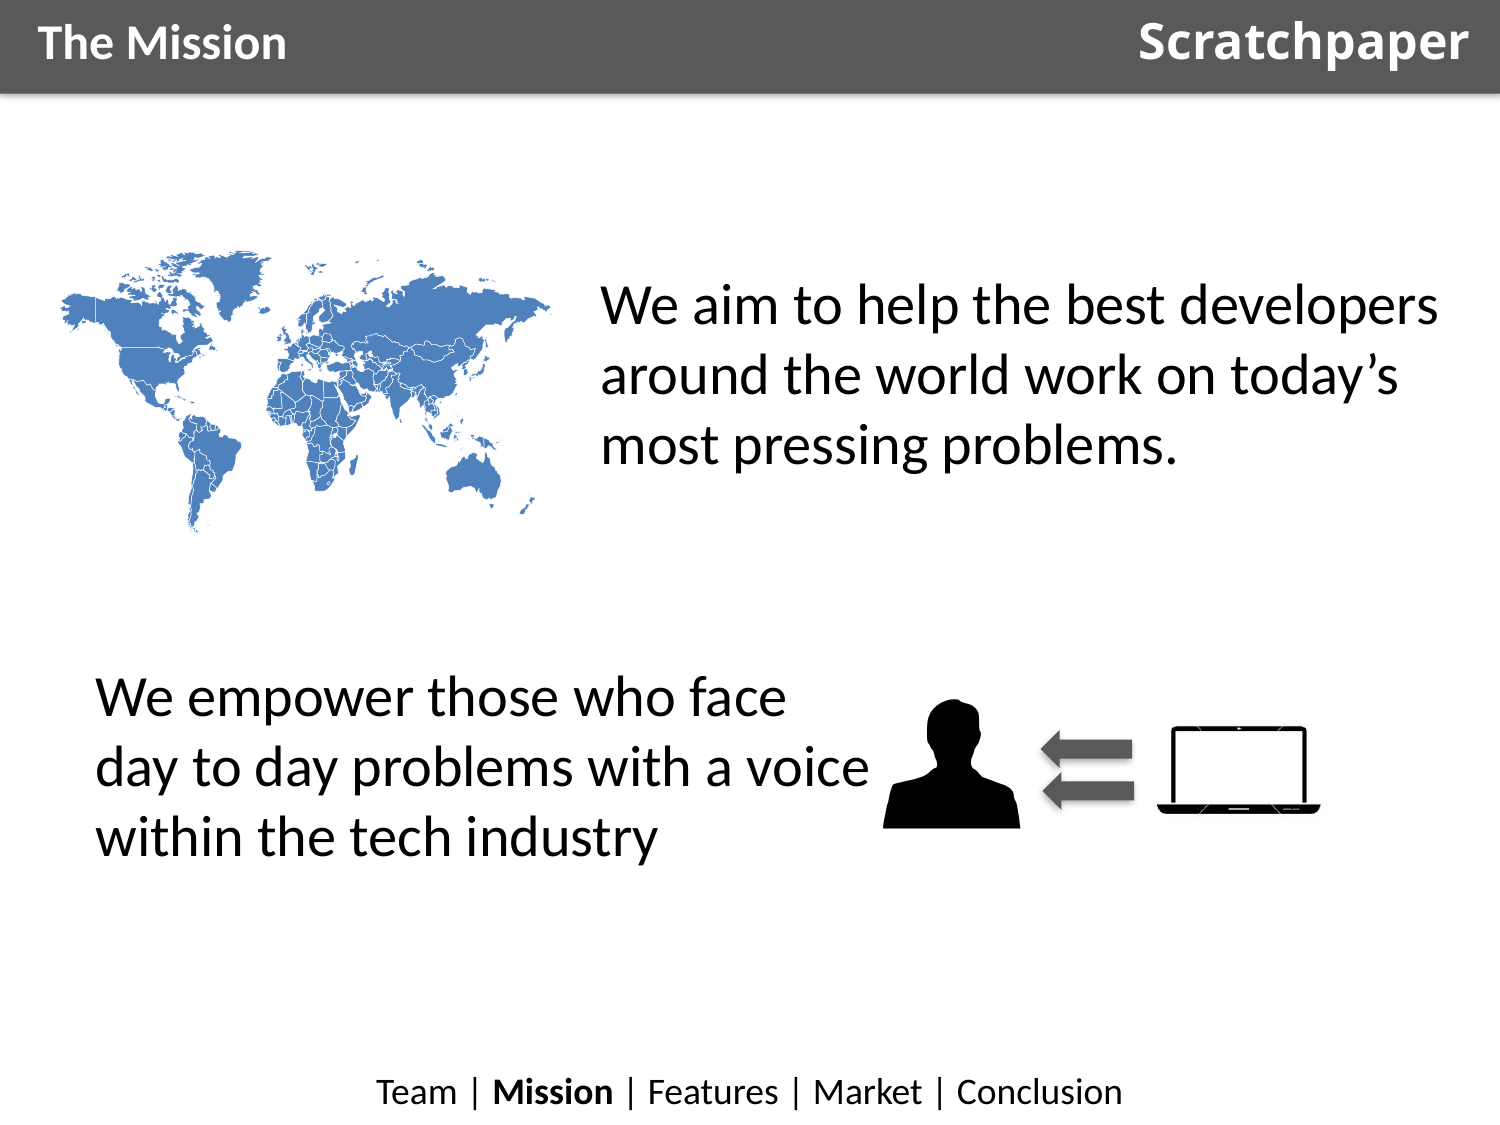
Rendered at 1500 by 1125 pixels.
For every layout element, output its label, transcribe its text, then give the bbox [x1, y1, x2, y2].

text_box Team | Mission | Features | Market | Conclusion [0, 1059, 1500, 1119]
text_box We empower those who face day to day problems with a voice within the tech industry [80, 650, 891, 966]
picture [1150, 678, 1327, 864]
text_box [58, 250, 553, 535]
text_box [1040, 729, 1133, 769]
picture [873, 660, 1033, 886]
text_box [1041, 771, 1135, 811]
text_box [0, 0, 1500, 94]
text_box We aim to help the best developers around the world work on today’s most pressing problems. [585, 258, 1484, 574]
